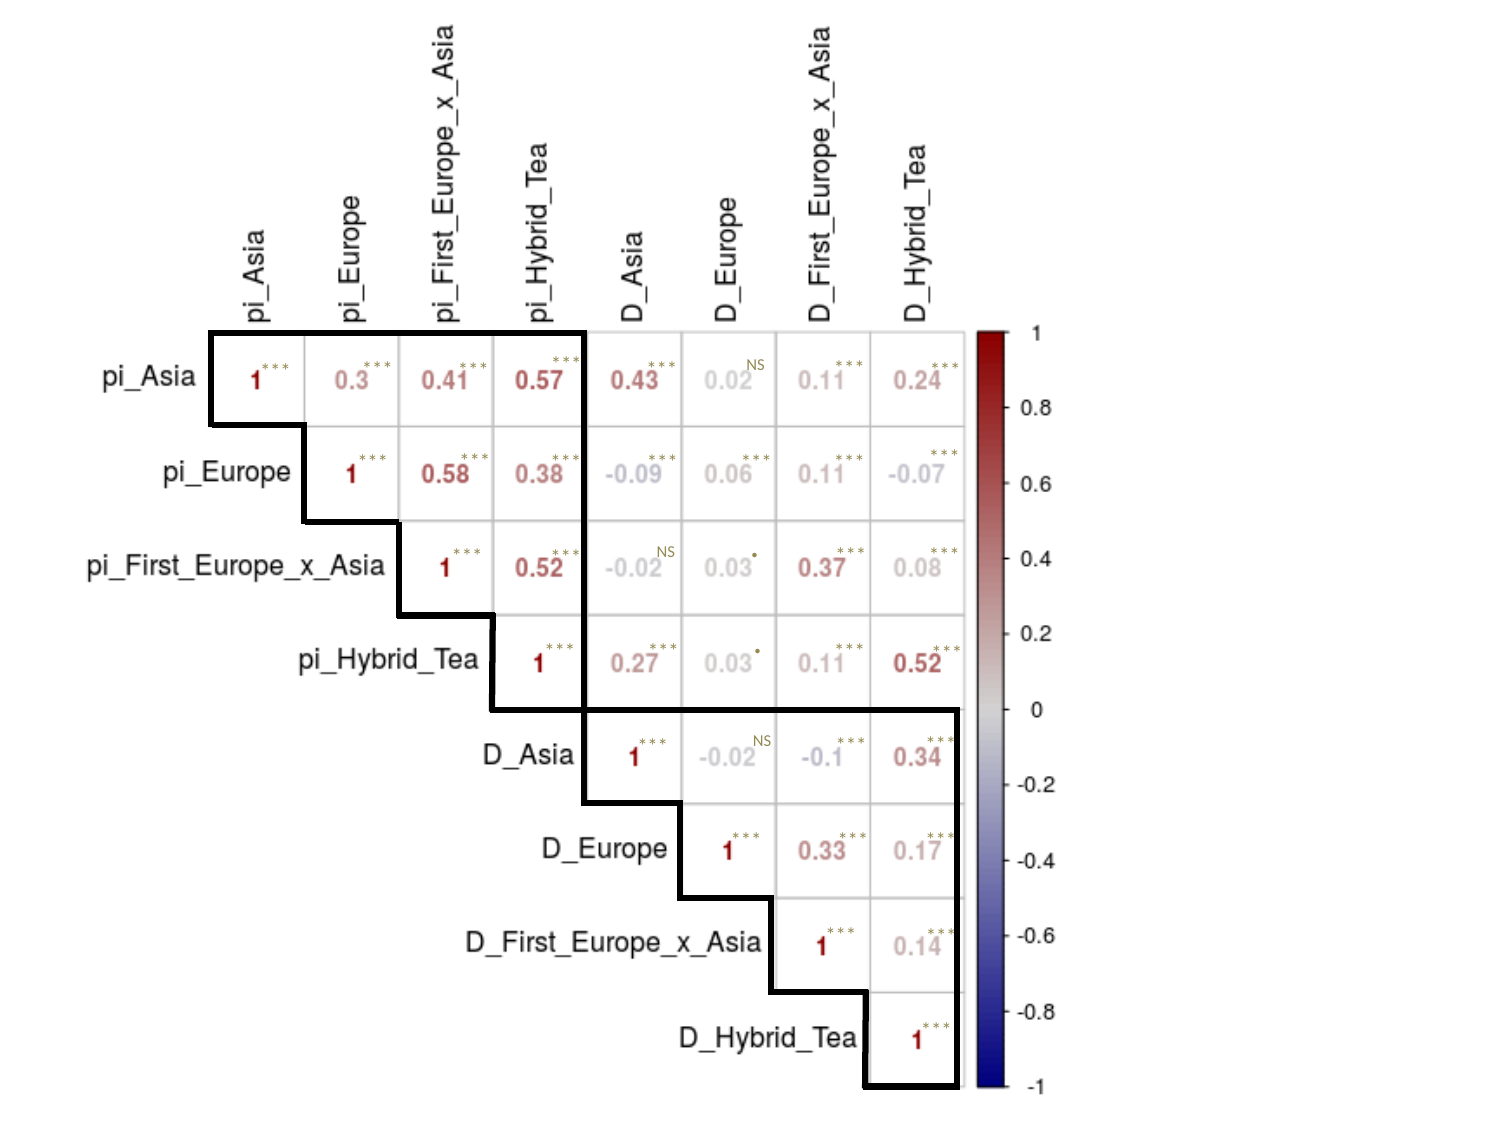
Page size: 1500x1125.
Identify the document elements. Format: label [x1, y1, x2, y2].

picture [33, 18, 1078, 1110]
